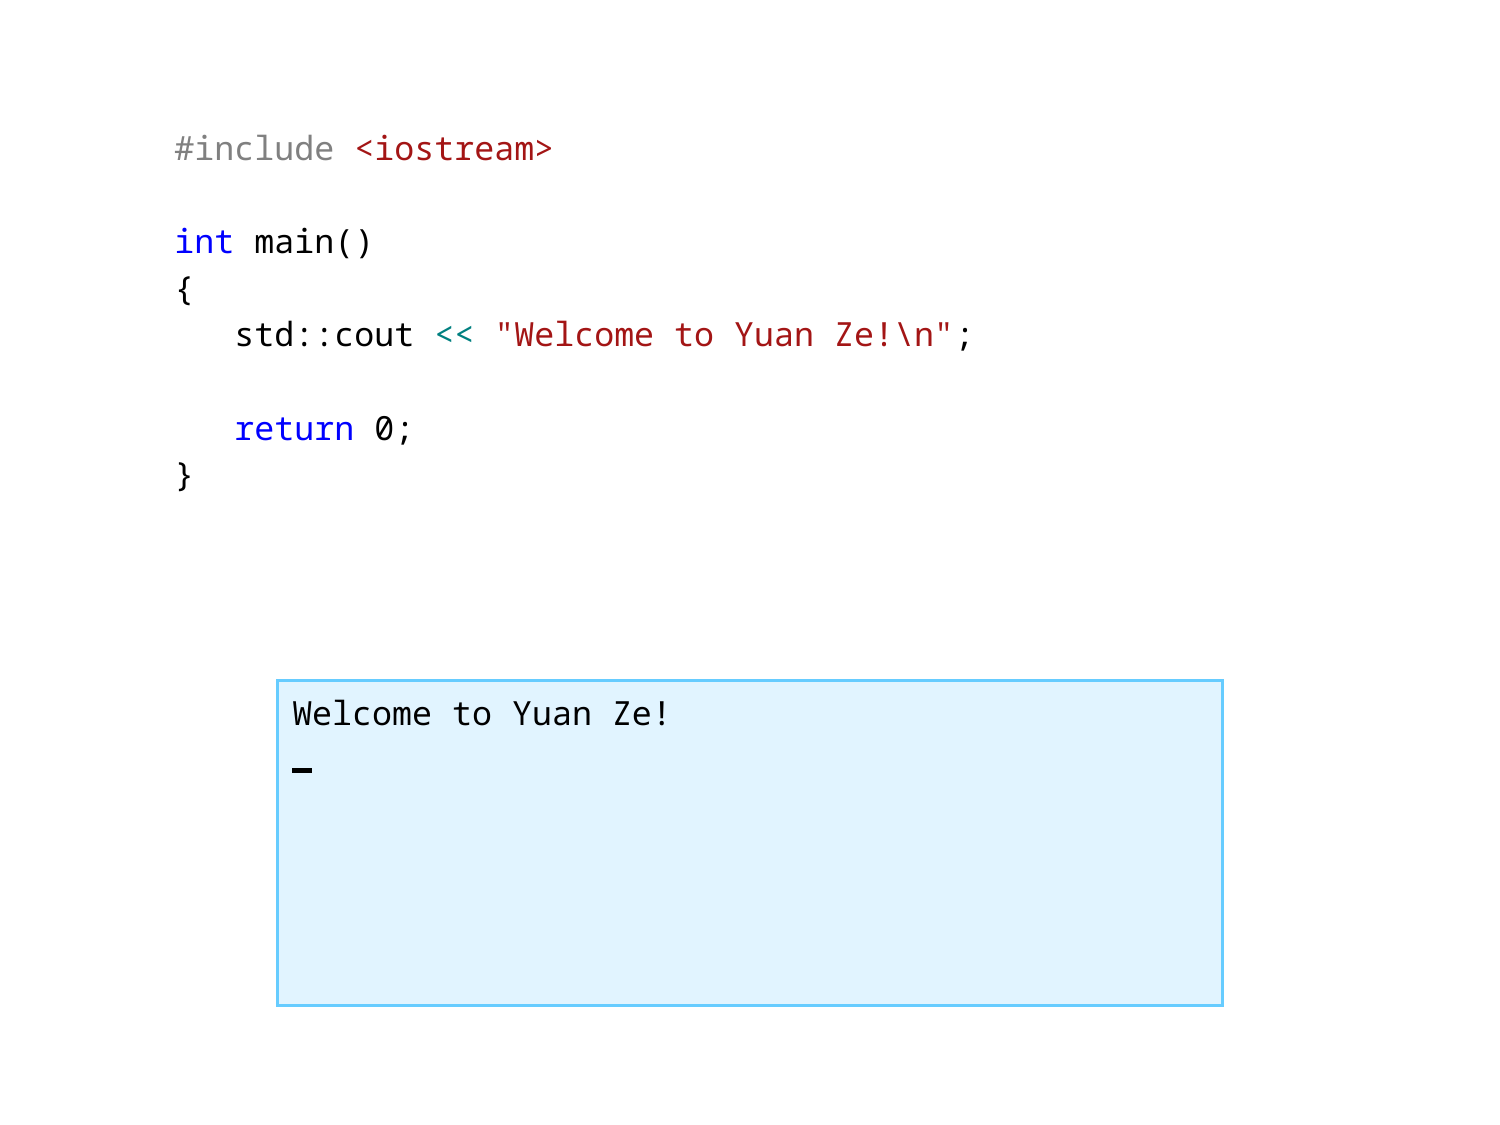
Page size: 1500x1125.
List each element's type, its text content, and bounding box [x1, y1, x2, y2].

list #include <iostream> int main() { std::cout << "Welcome to Yuan Ze!\n"; return 0; } [159, 119, 1341, 504]
text_box Welcome to Yuan Ze! n [277, 680, 1223, 1006]
